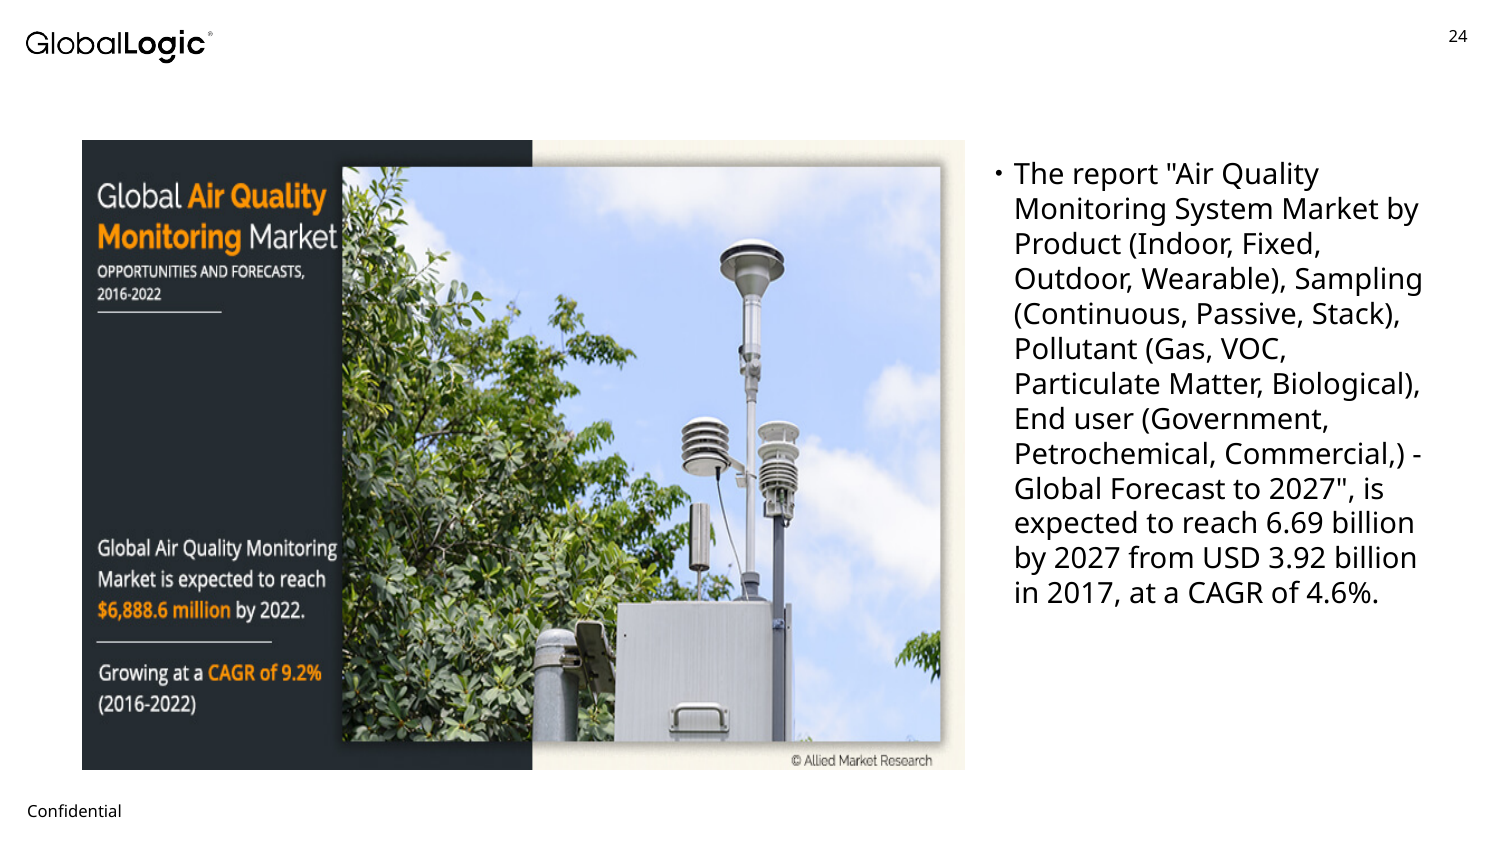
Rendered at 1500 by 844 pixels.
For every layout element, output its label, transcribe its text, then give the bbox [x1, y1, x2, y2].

list The report "Air Quality Monitoring System Market by Product (Indoor, Fixed, Outdoor, Wearable), Sampling (Continuous, Passive, Stack), Pollutant (Gas, VOC, Particulate Matter, Biological), End user (Government, Petrochemical, Commercial,) - Global Forecast to 2027", is expected to reach 6.69 billion by 2027 from USD 3.92 billion in 2017, at a CAGR of 4.6%. [980, 140, 1441, 794]
picture [82, 139, 965, 770]
picture [0, 6, 239, 83]
